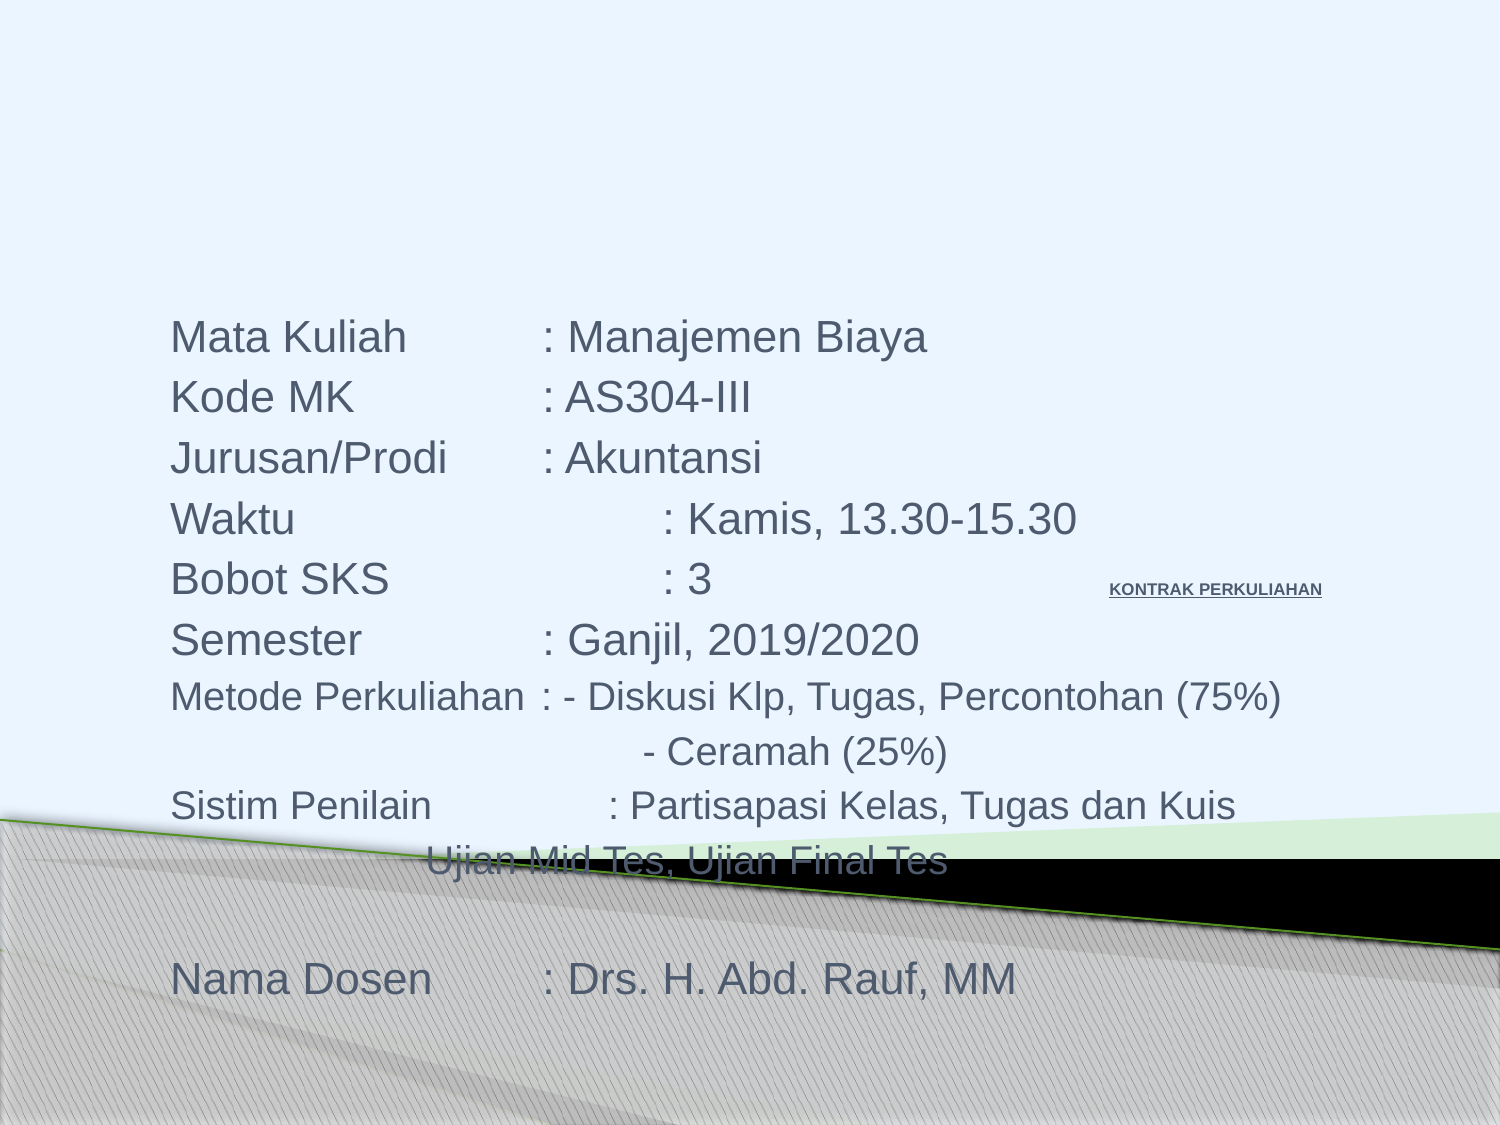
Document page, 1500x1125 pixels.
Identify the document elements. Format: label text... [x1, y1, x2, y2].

title KONTRAK PERKULIAHAN [62, 262, 1338, 688]
subtitle Mata Kuliah : Manajemen Biaya Kode MK : AS304-III Jurusan/Prodi : Akuntansi Waktu : Kamis, 13.30-15.30 Bobot SKS : 3 Semester : Ganjil, 2019/2020 Metode Perkuliahan : - Diskusi Klp, Tugas, Percontohan (75%) - Ceramah (25%) Sistim Penilain : Partisapasi Kelas, Tugas dan Kuis Ujian Mid Tes, Ujian Final Tes Nama Dosen : Drs. H. Abd. Rauf, MM [162, 299, 1475, 1013]
